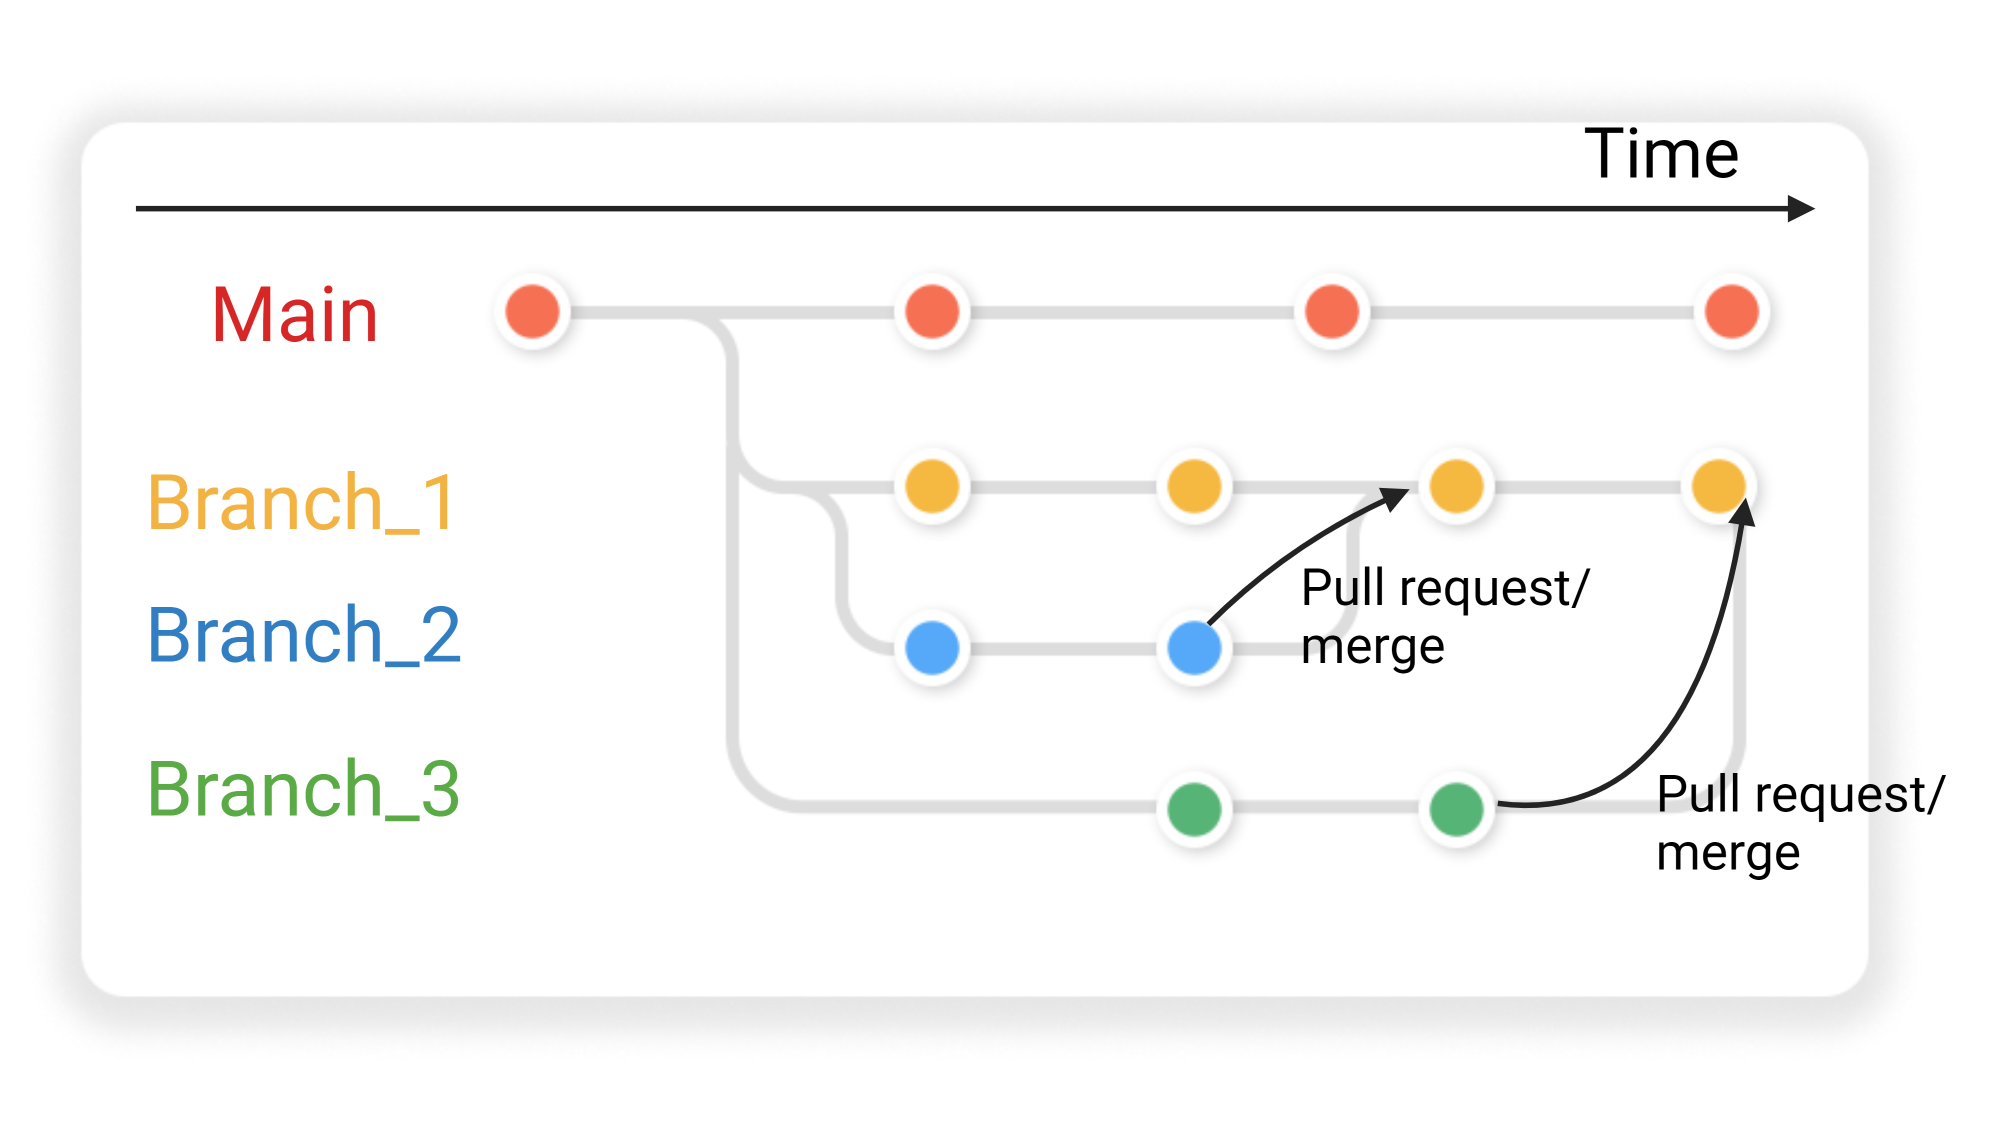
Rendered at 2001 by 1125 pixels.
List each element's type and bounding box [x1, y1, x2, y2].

picture [17, 48, 1983, 1077]
